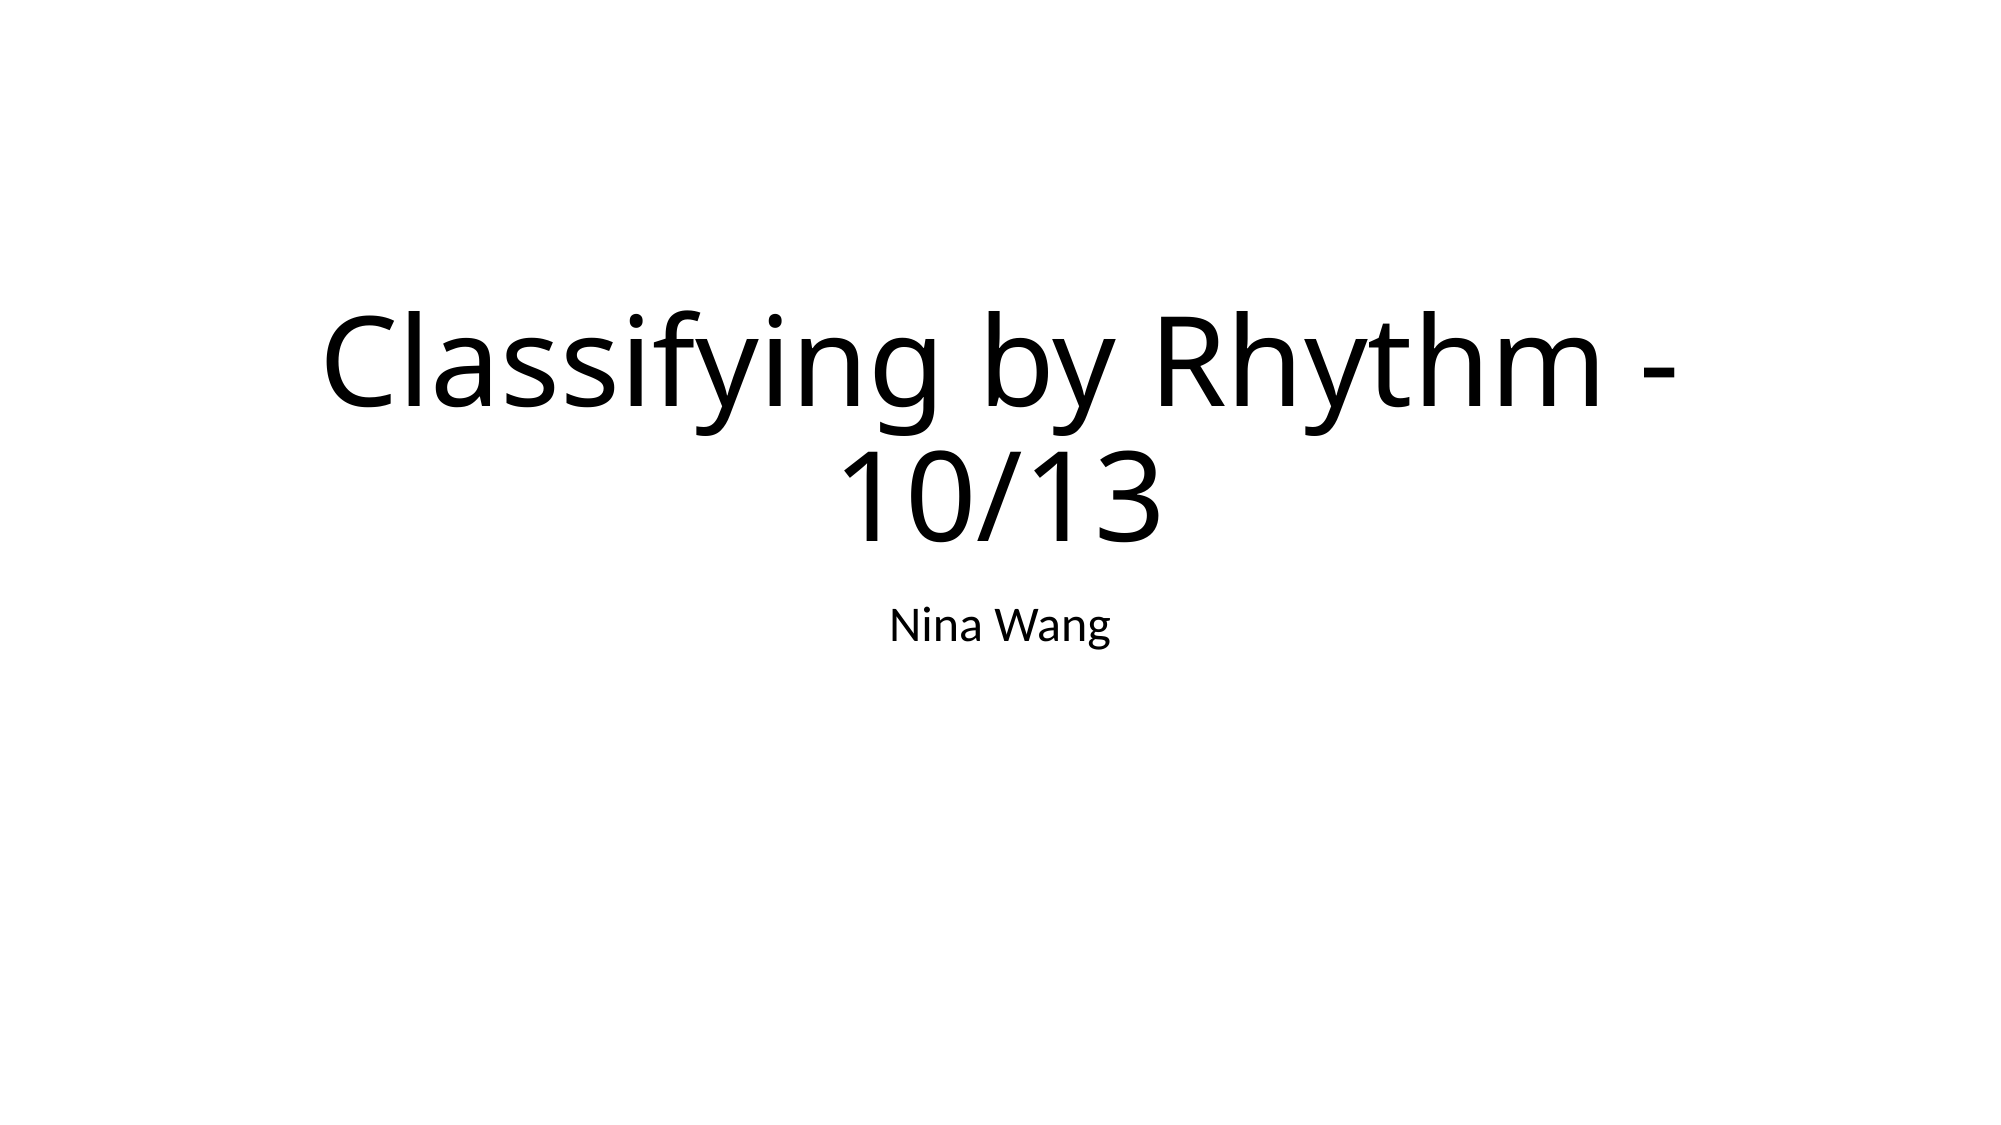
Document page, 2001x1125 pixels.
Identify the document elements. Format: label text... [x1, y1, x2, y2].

title Classifying by Rhythm - 10/13 [249, 184, 1750, 576]
subtitle Nina Wang [249, 590, 1750, 863]
